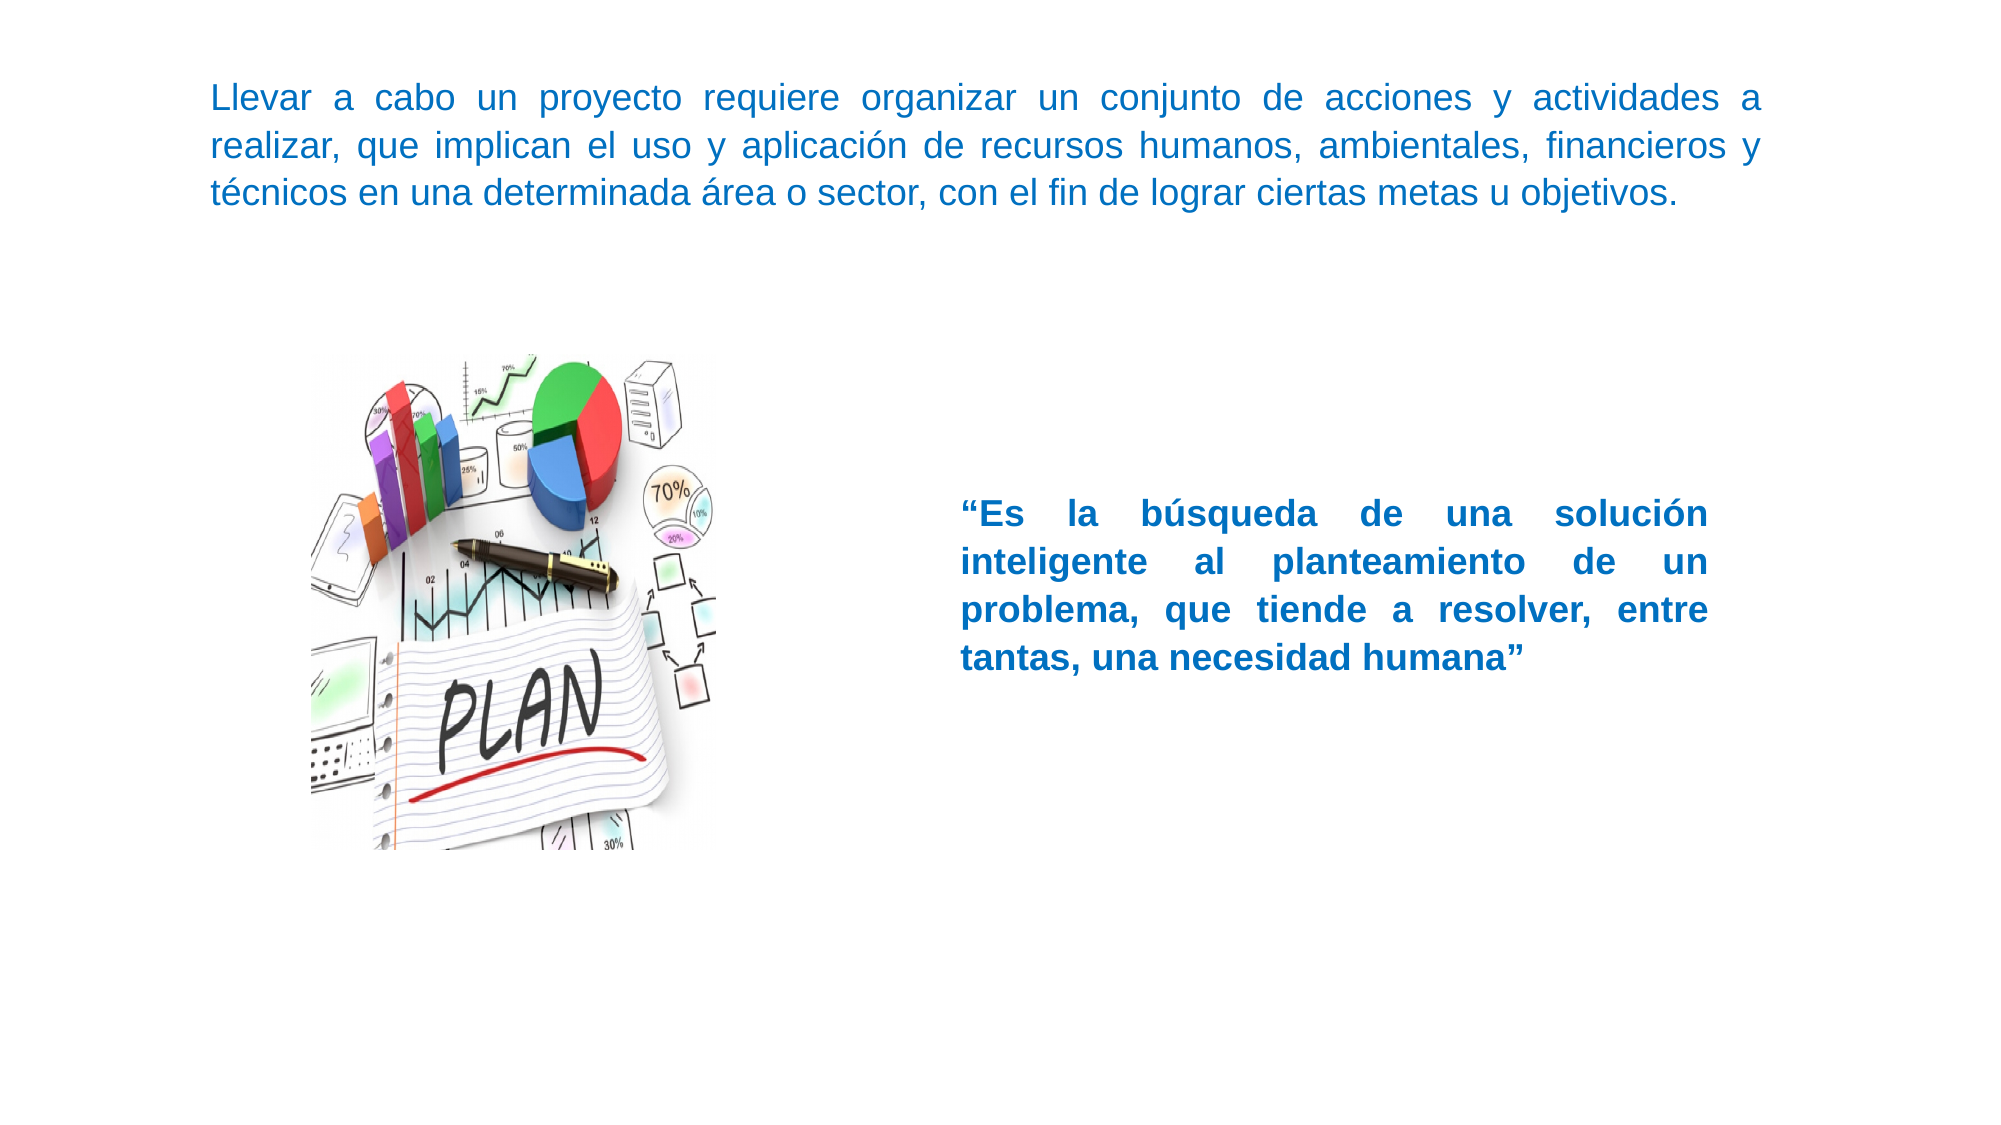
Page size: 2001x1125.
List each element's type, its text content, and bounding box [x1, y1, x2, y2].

text_box “Es la búsqueda de una solución inteligente al planteamiento de un problema, que tiende a resolver, entre tantas, una necesidad humana” [945, 478, 1724, 686]
picture [311, 354, 716, 850]
text_box Llevar a cabo un proyecto requiere organizar un conjunto de acciones y actividades a realizar, que implican el uso y aplicación de recursos humanos, ambientales, financieros y técnicos en una determinada área o sector, con el fin de lograr ciertas metas u objetivos. [195, 63, 1776, 221]
